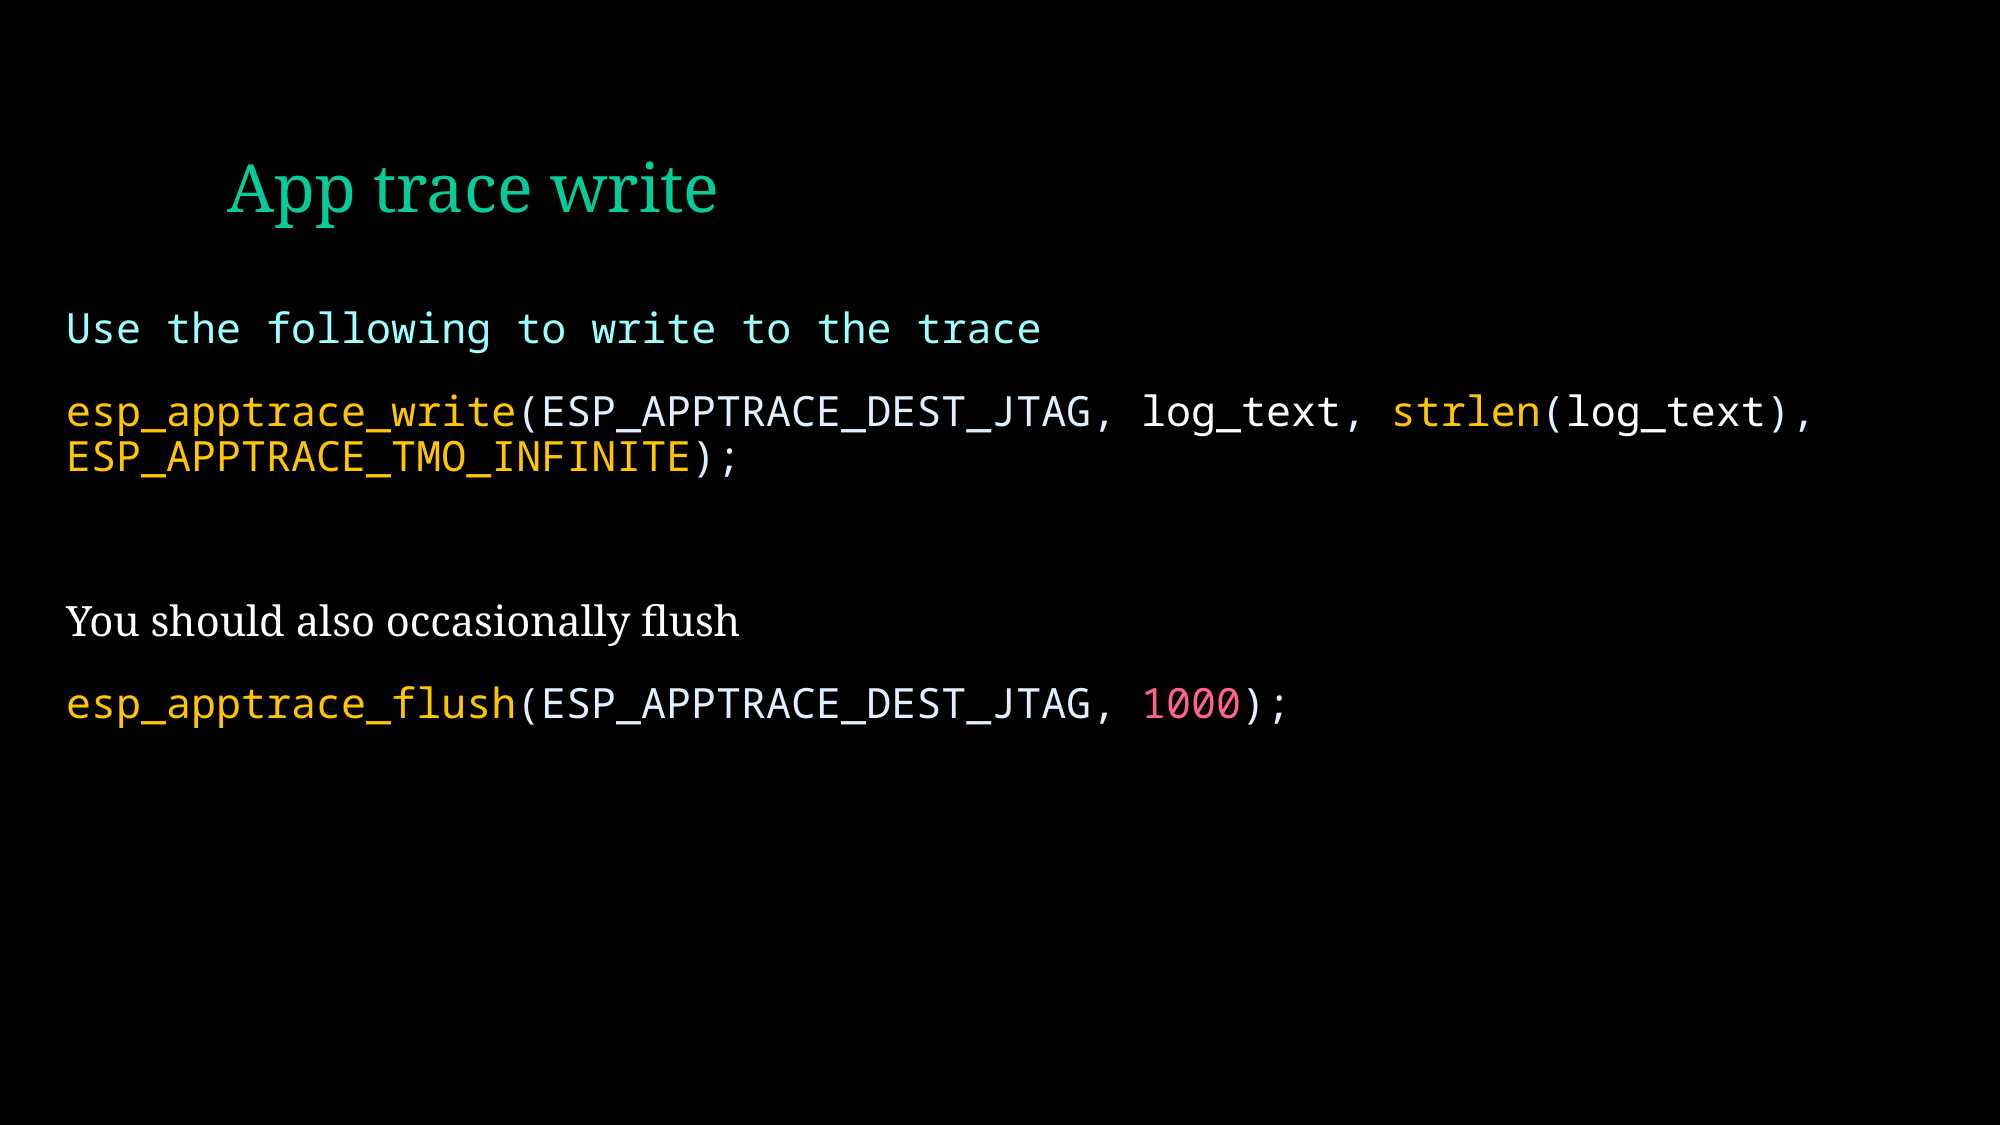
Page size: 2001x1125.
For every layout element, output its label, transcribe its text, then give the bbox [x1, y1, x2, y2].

list Use the following to write to the trace esp_apptrace_write(ESP_APPTRACE_DEST_JTAG, log_text, strlen(log_text), ESP_APPTRACE_TMO_INFINITE); You should also occasionally flush esp_apptrace_flush(ESP_APPTRACE_DEST_JTAG, 1000); [50, 299, 1938, 1014]
title App trace write [212, 59, 1788, 235]
